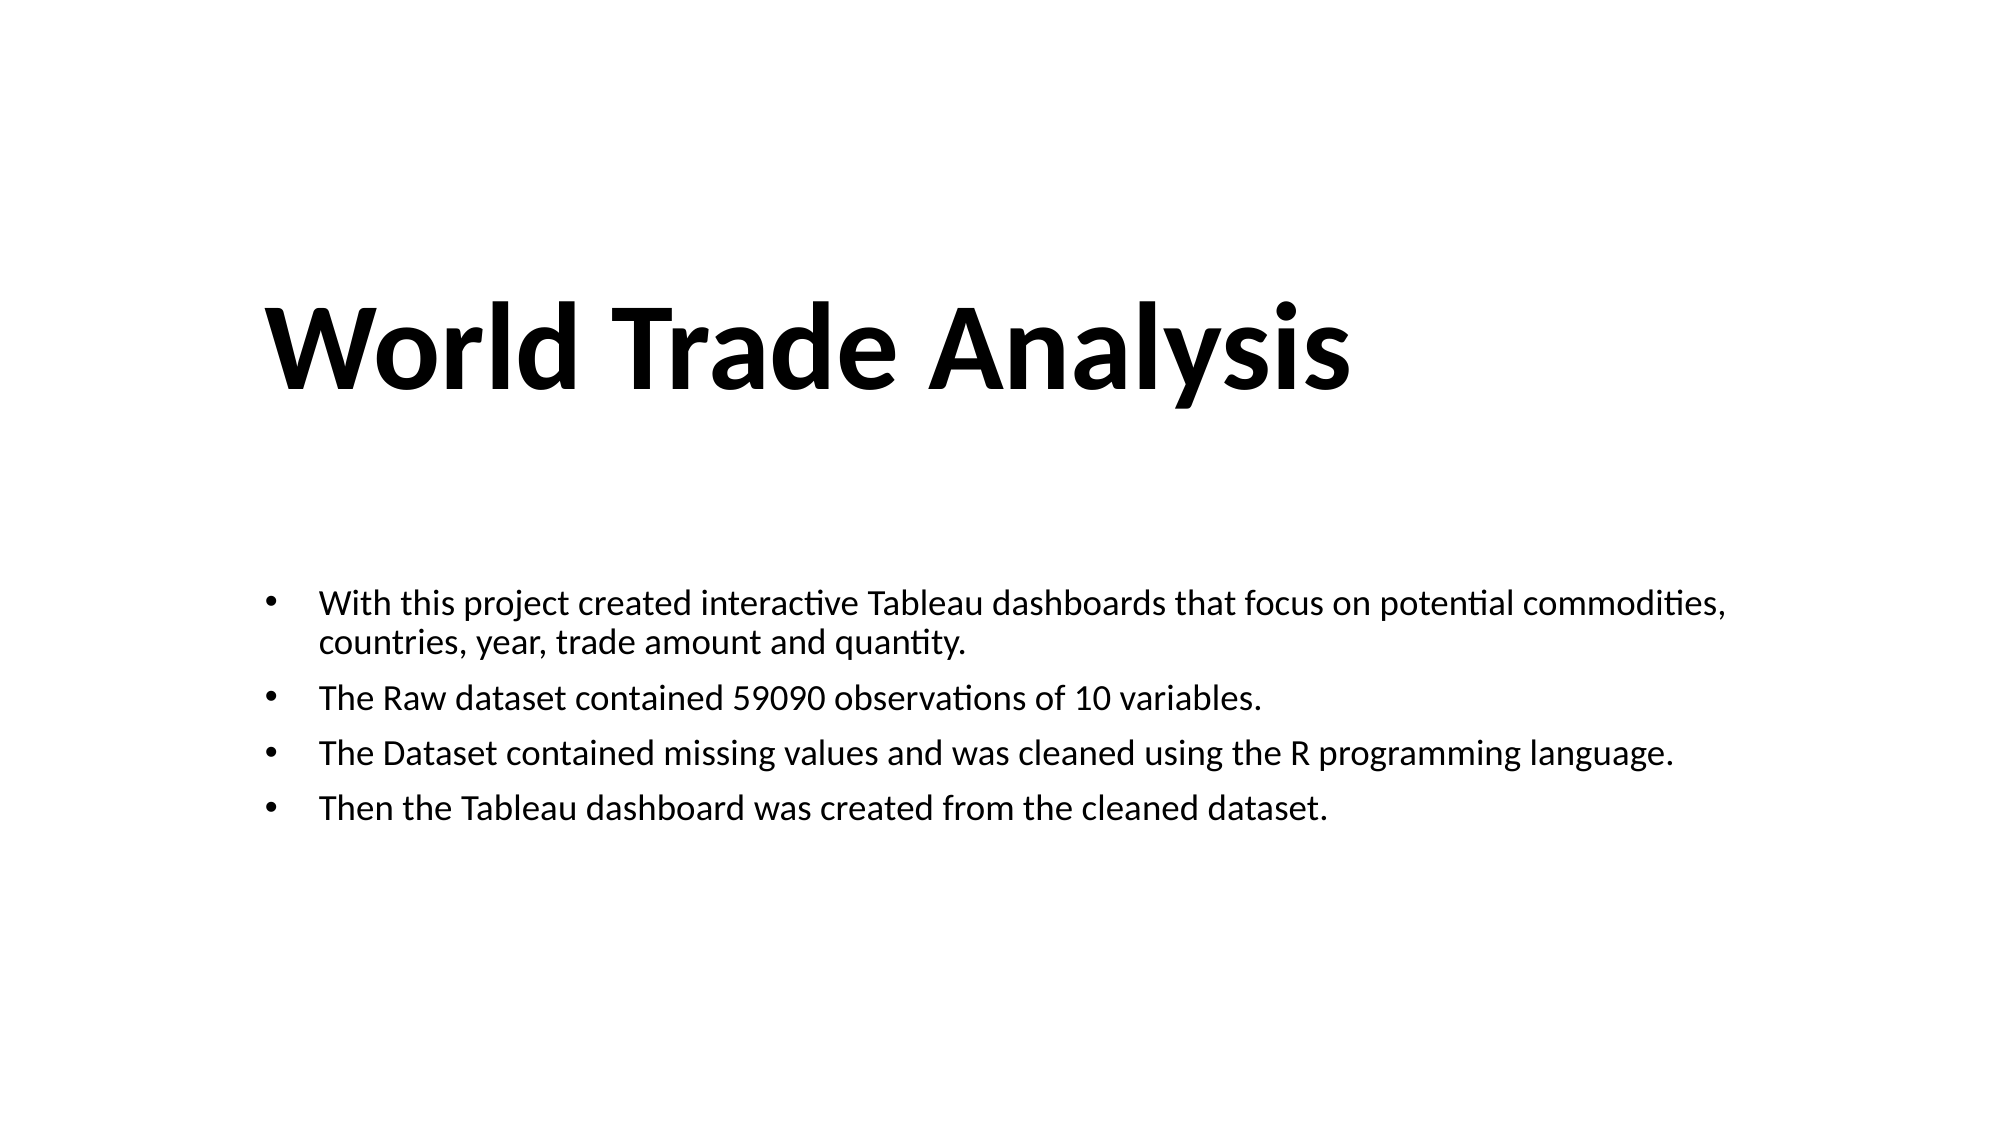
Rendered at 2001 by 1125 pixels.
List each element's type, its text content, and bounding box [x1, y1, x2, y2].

subtitle With this project created interactive Tableau dashboards that focus on potential commodities, countries, year, trade amount and quantity. The Raw dataset contained 59090 observations of 10 variables. The Dataset contained missing values and was cleaned using the R programming language. Then the Tableau dashboard was created from the cleaned dataset. [249, 575, 1750, 863]
title World Trade Analysis [249, 184, 1750, 424]
